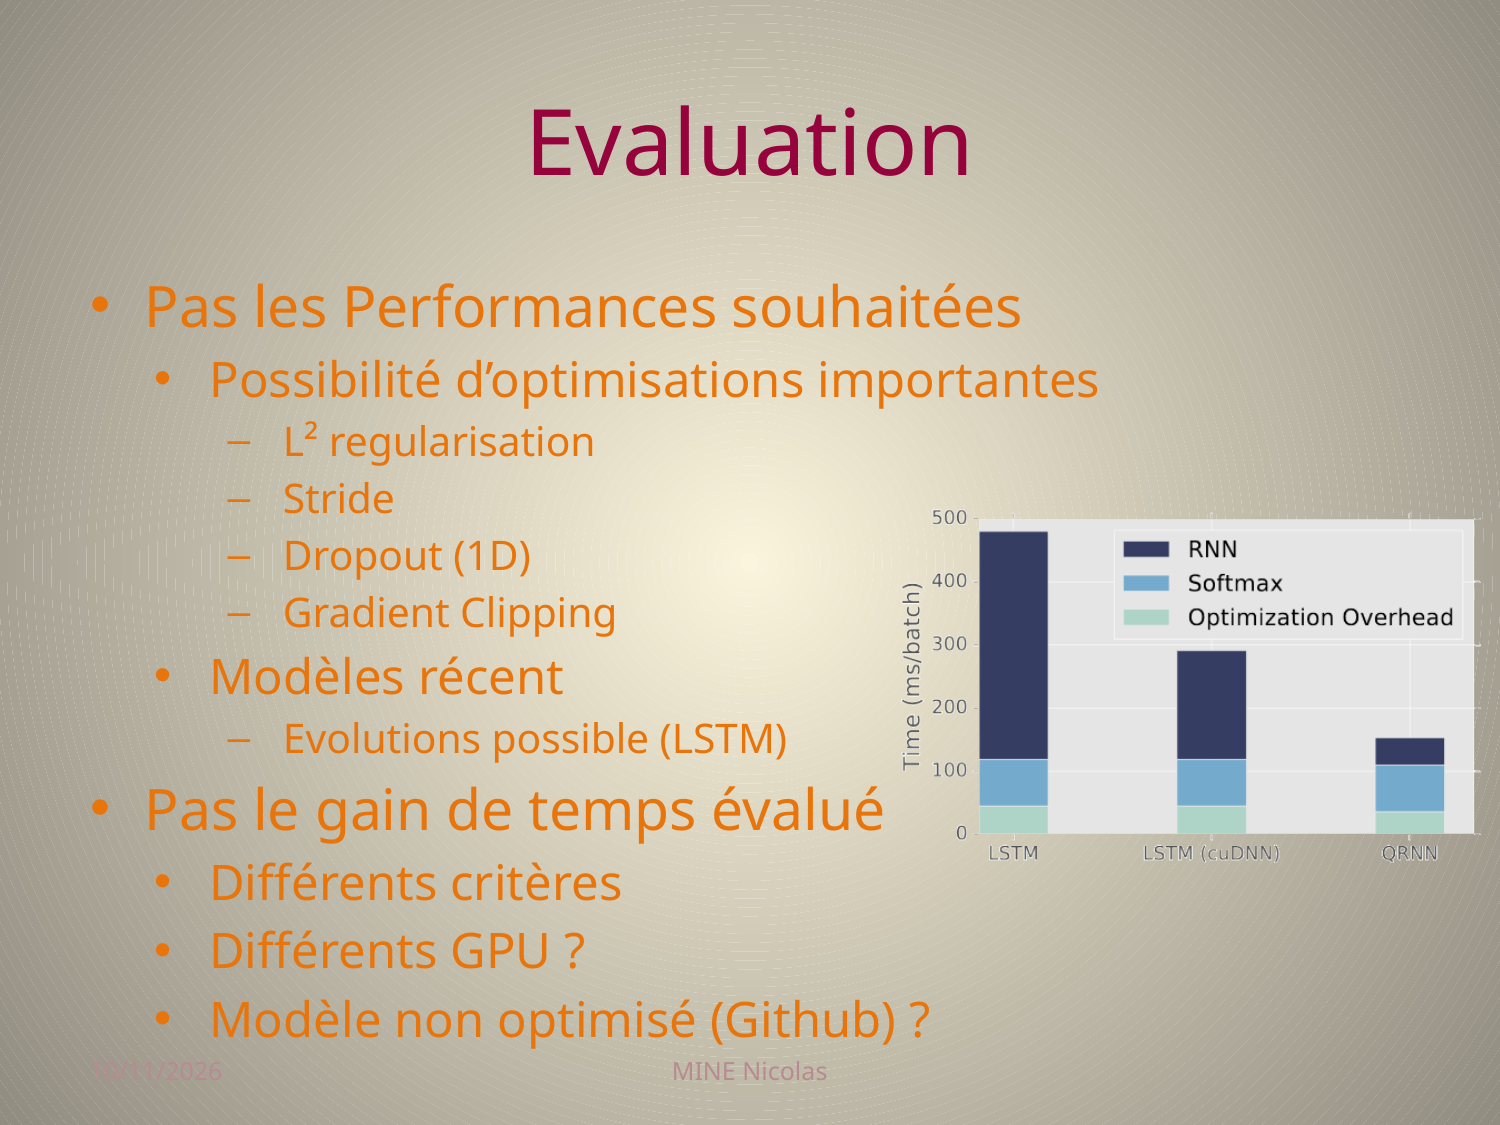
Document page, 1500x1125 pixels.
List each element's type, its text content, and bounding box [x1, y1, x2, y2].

list Pas les Performances souhaitées Possibilité d’optimisations importantes L² regularisation Stride Dropout (1D) Gradient Clipping Modèles récent Evolutions possible (LSTM) Pas le gain de temps évalué Différents critères Différents GPU ? Modèle non optimisé (Github) ? [75, 262, 1425, 1059]
picture [878, 467, 1500, 885]
footer MINE Nicolas [512, 1042, 988, 1103]
title Evaluation [75, 45, 1425, 233]
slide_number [75, 1042, 425, 1103]
